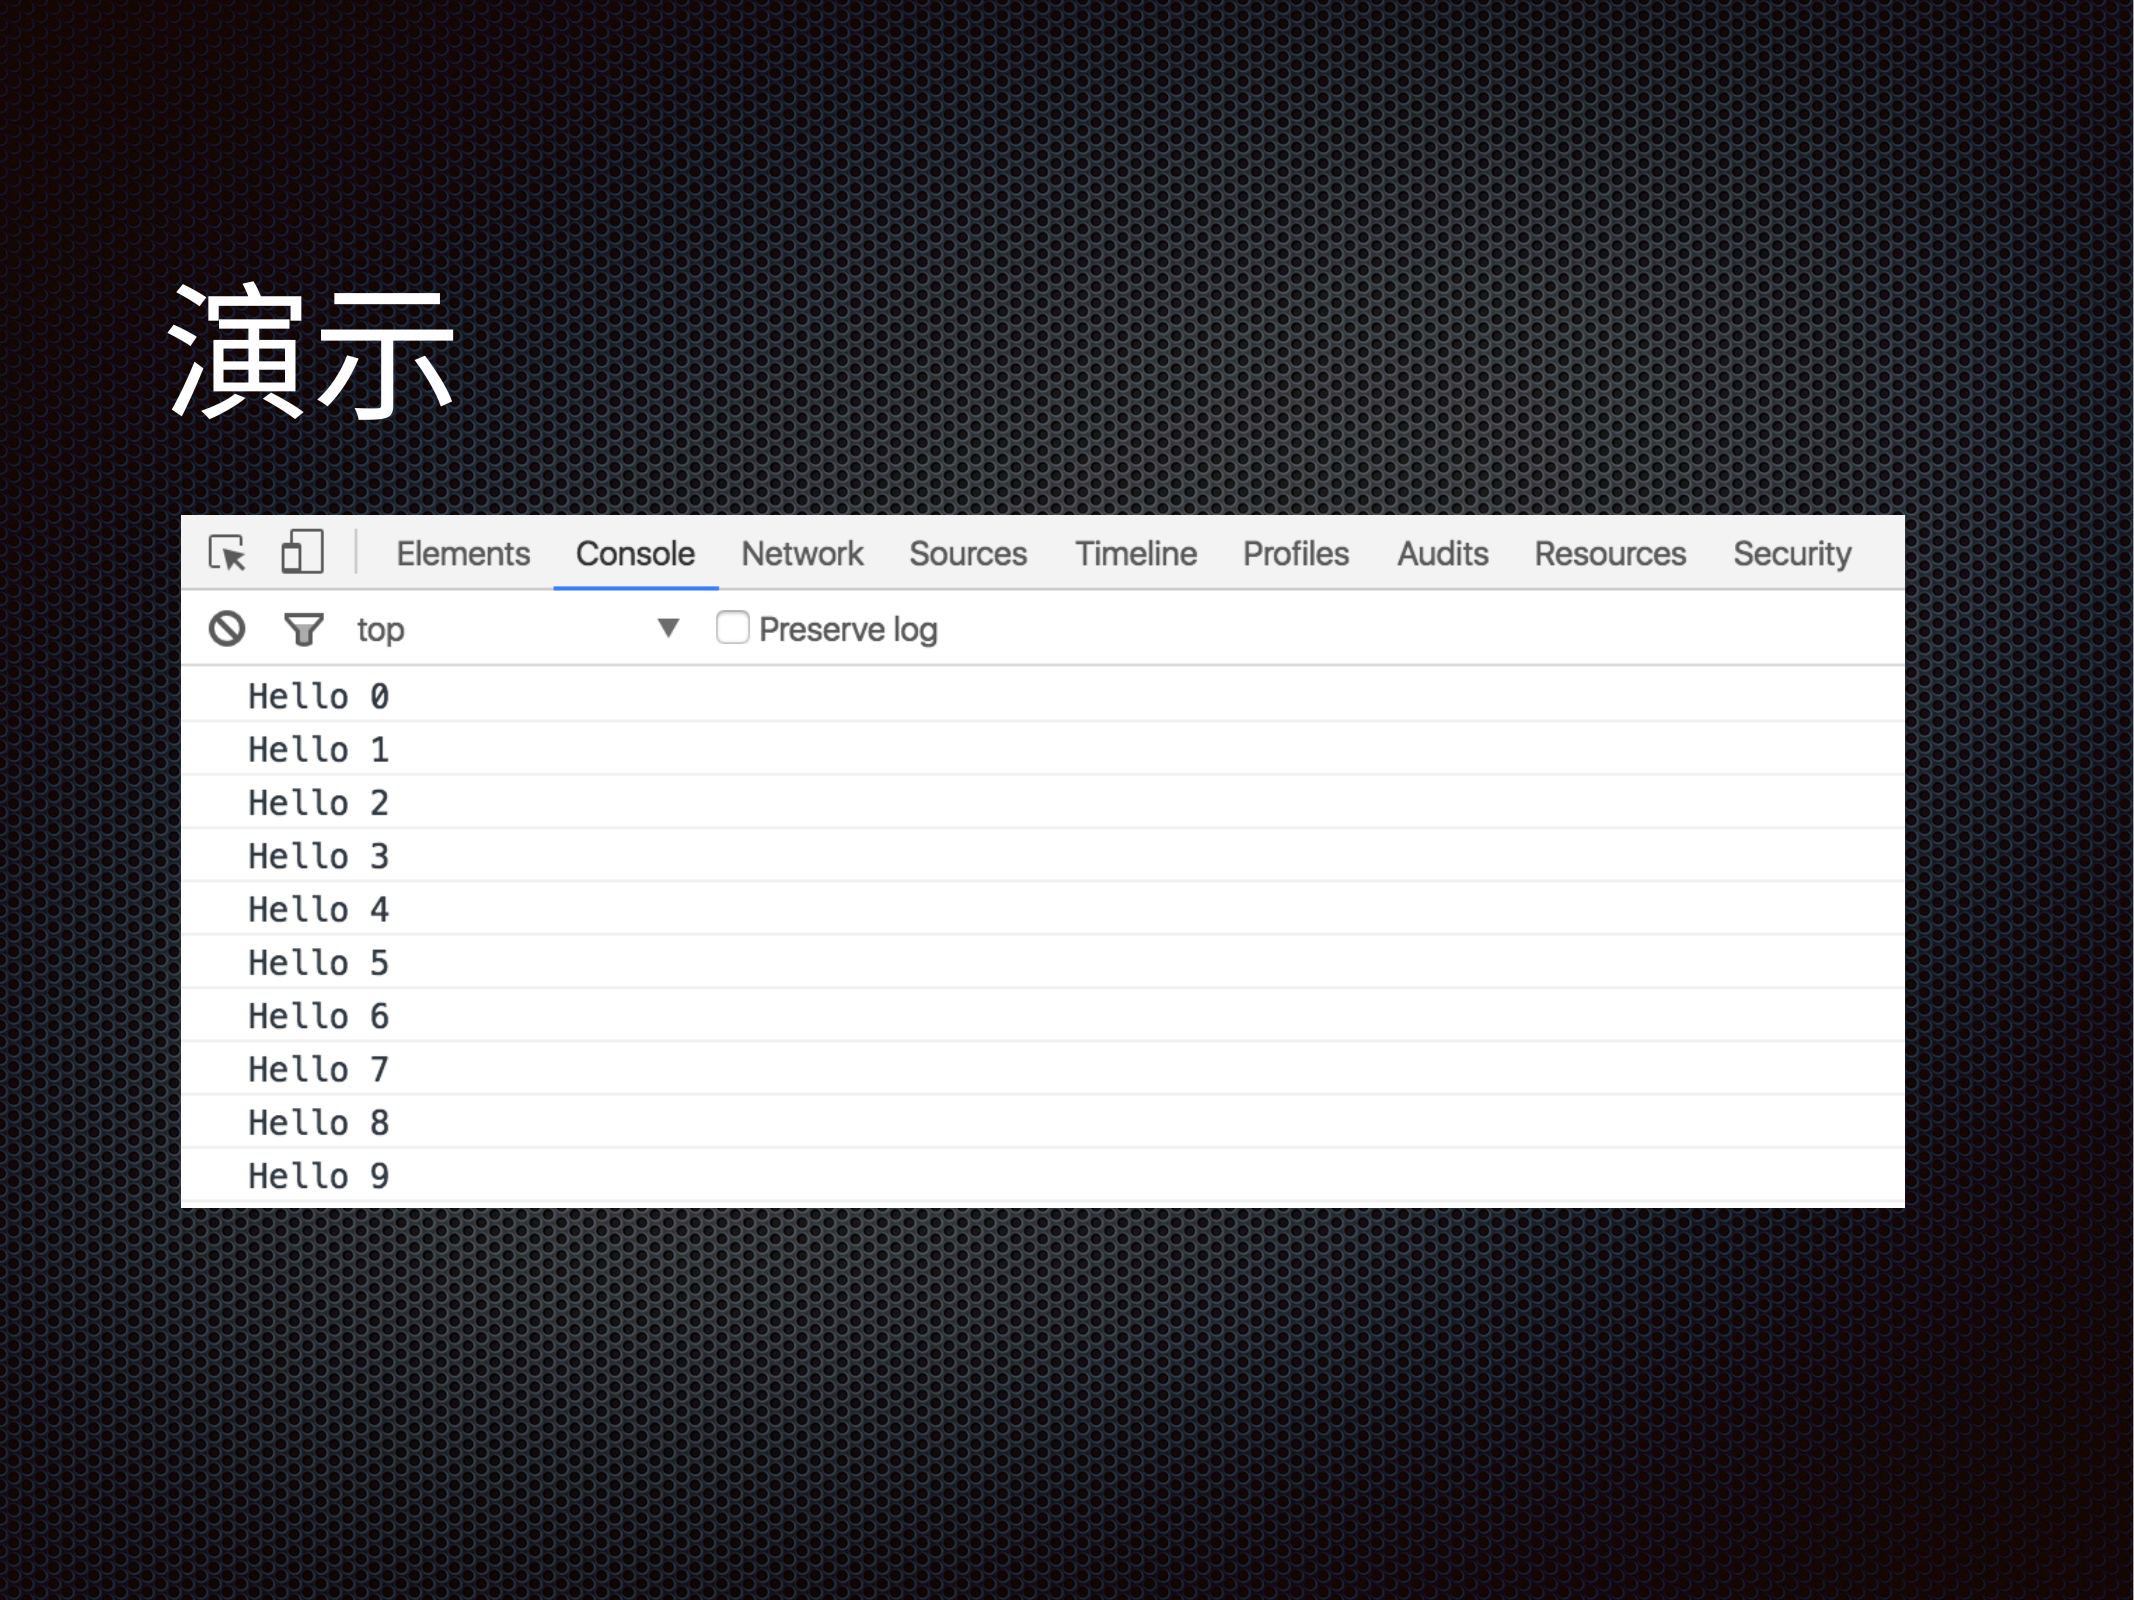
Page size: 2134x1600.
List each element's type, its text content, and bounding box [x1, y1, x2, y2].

picture [0, 0, 2134, 1600]
title 演示 [161, 206, 2018, 440]
